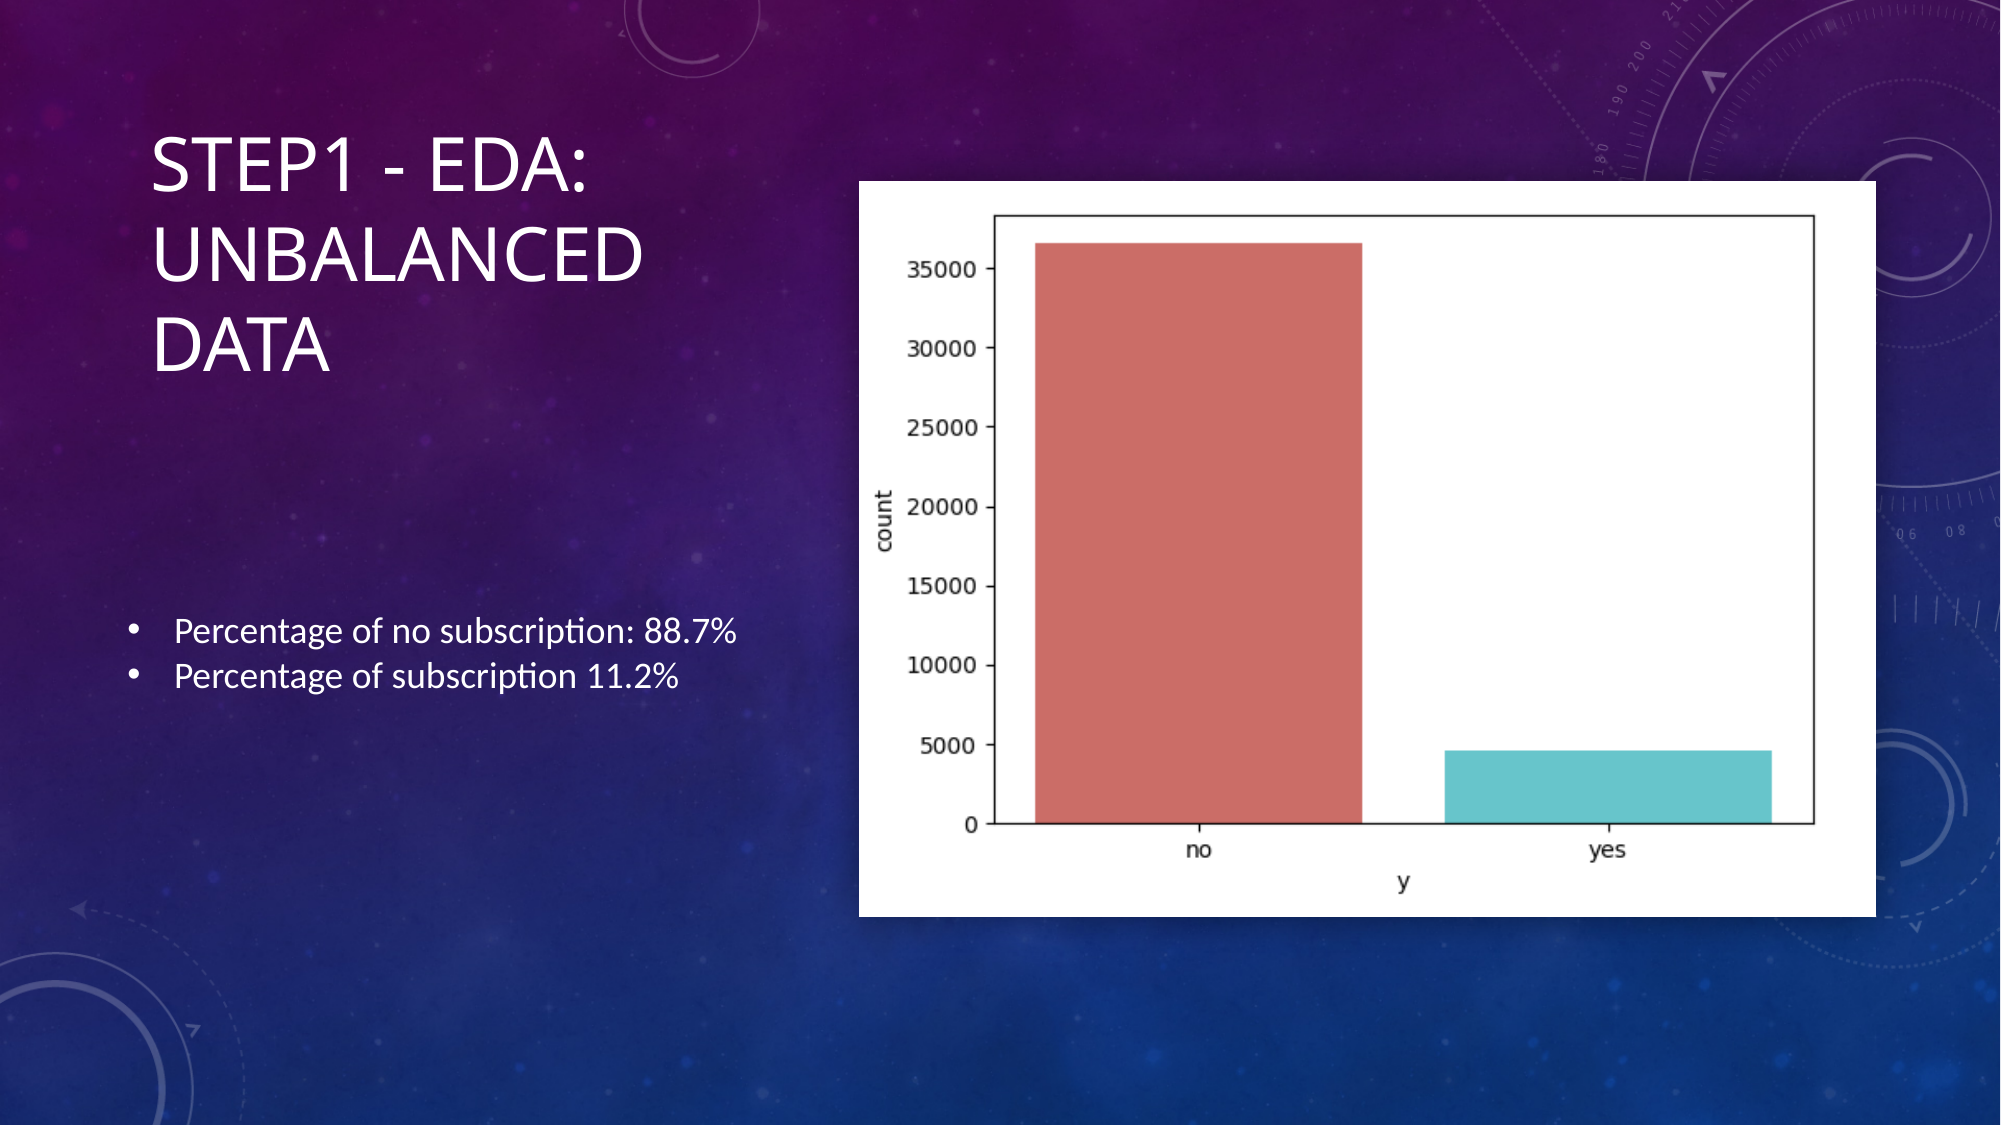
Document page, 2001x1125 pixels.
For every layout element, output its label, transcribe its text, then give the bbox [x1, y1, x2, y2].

text_box Step1 - eda: unbalanced data [135, 132, 789, 351]
picture [0, 0, 2001, 1125]
text_box Percentage of no subscription: 88.7% Percentage of subscription 11.2% [112, 351, 1775, 950]
